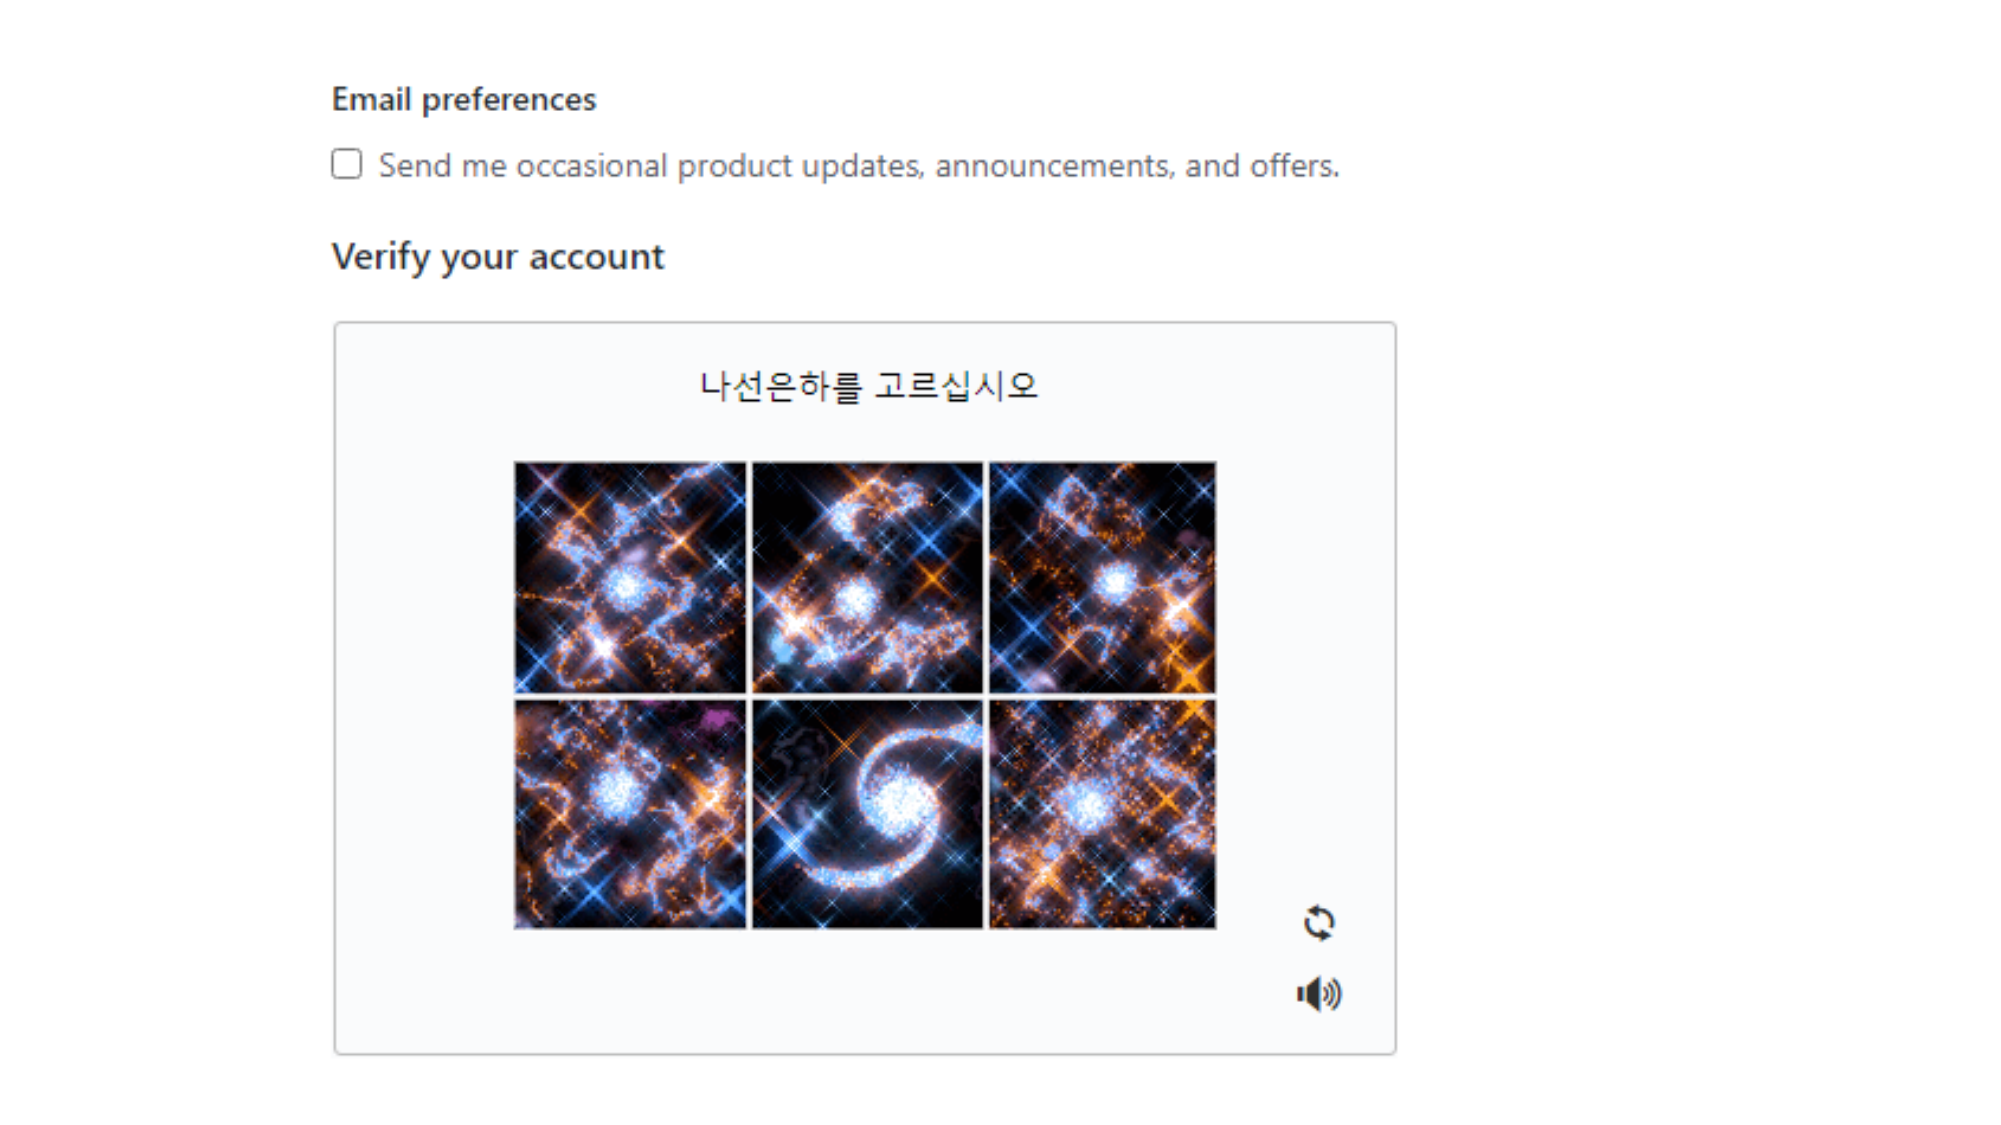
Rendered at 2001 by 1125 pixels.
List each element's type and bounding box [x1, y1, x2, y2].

picture [223, 47, 1689, 1125]
